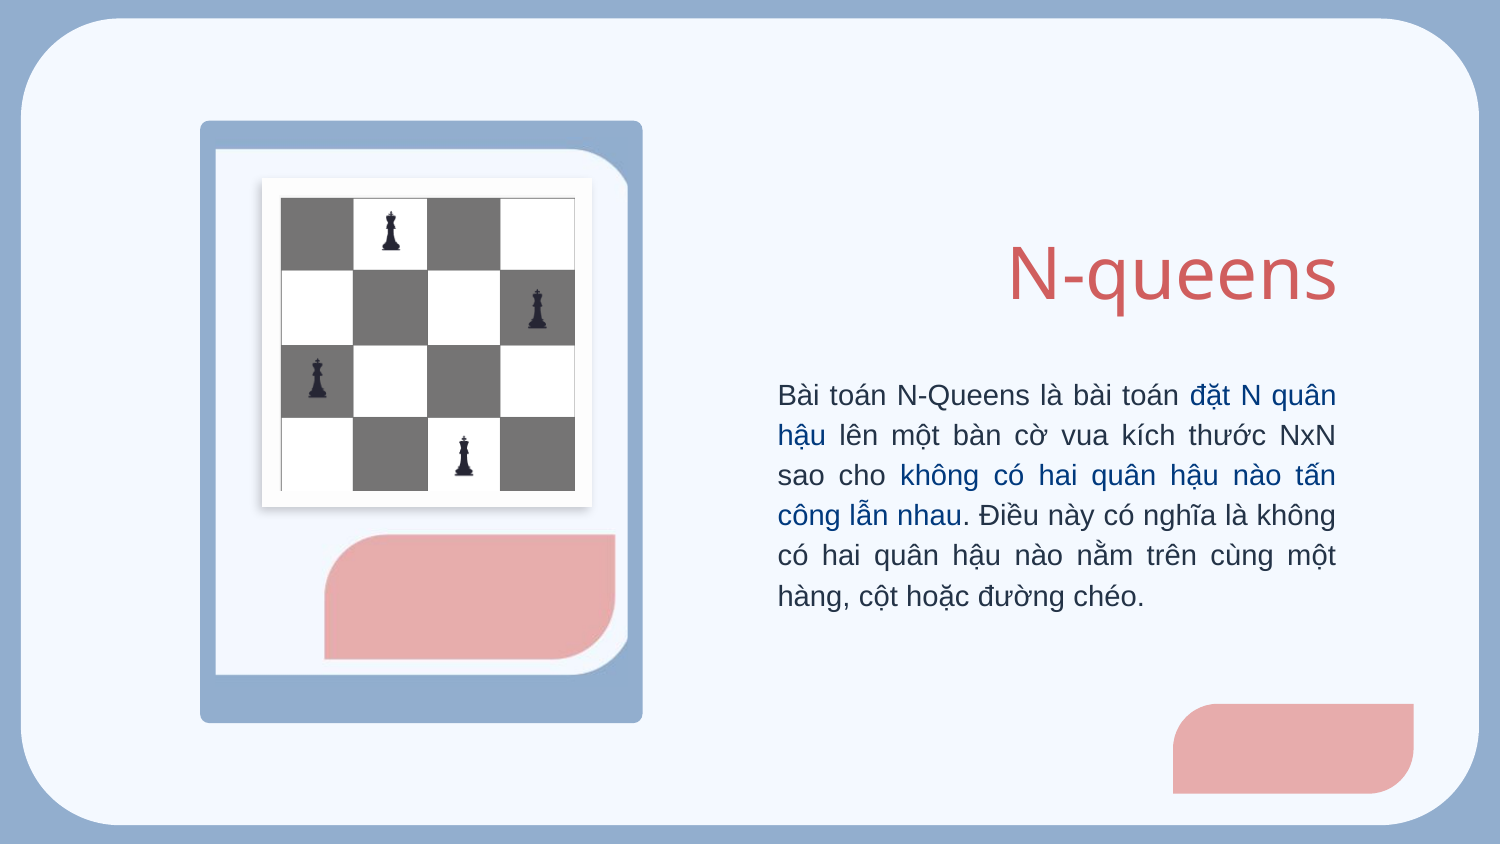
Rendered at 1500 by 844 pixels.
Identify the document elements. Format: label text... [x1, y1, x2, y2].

picture [215, 137, 628, 687]
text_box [199, 120, 643, 724]
title N-queens [763, 213, 1354, 330]
subtitle Bài toán N-Queens là bài toán đặt N quân hậu lên một bàn cờ vua kích thước NxN sao cho không có hai quân hậu nào tấn công lẫn nhau. Điều này có nghĩa là không có hai quân hậu nào nằm trên cùng một hàng, cột hoặc đường chéo. [762, 355, 1352, 724]
